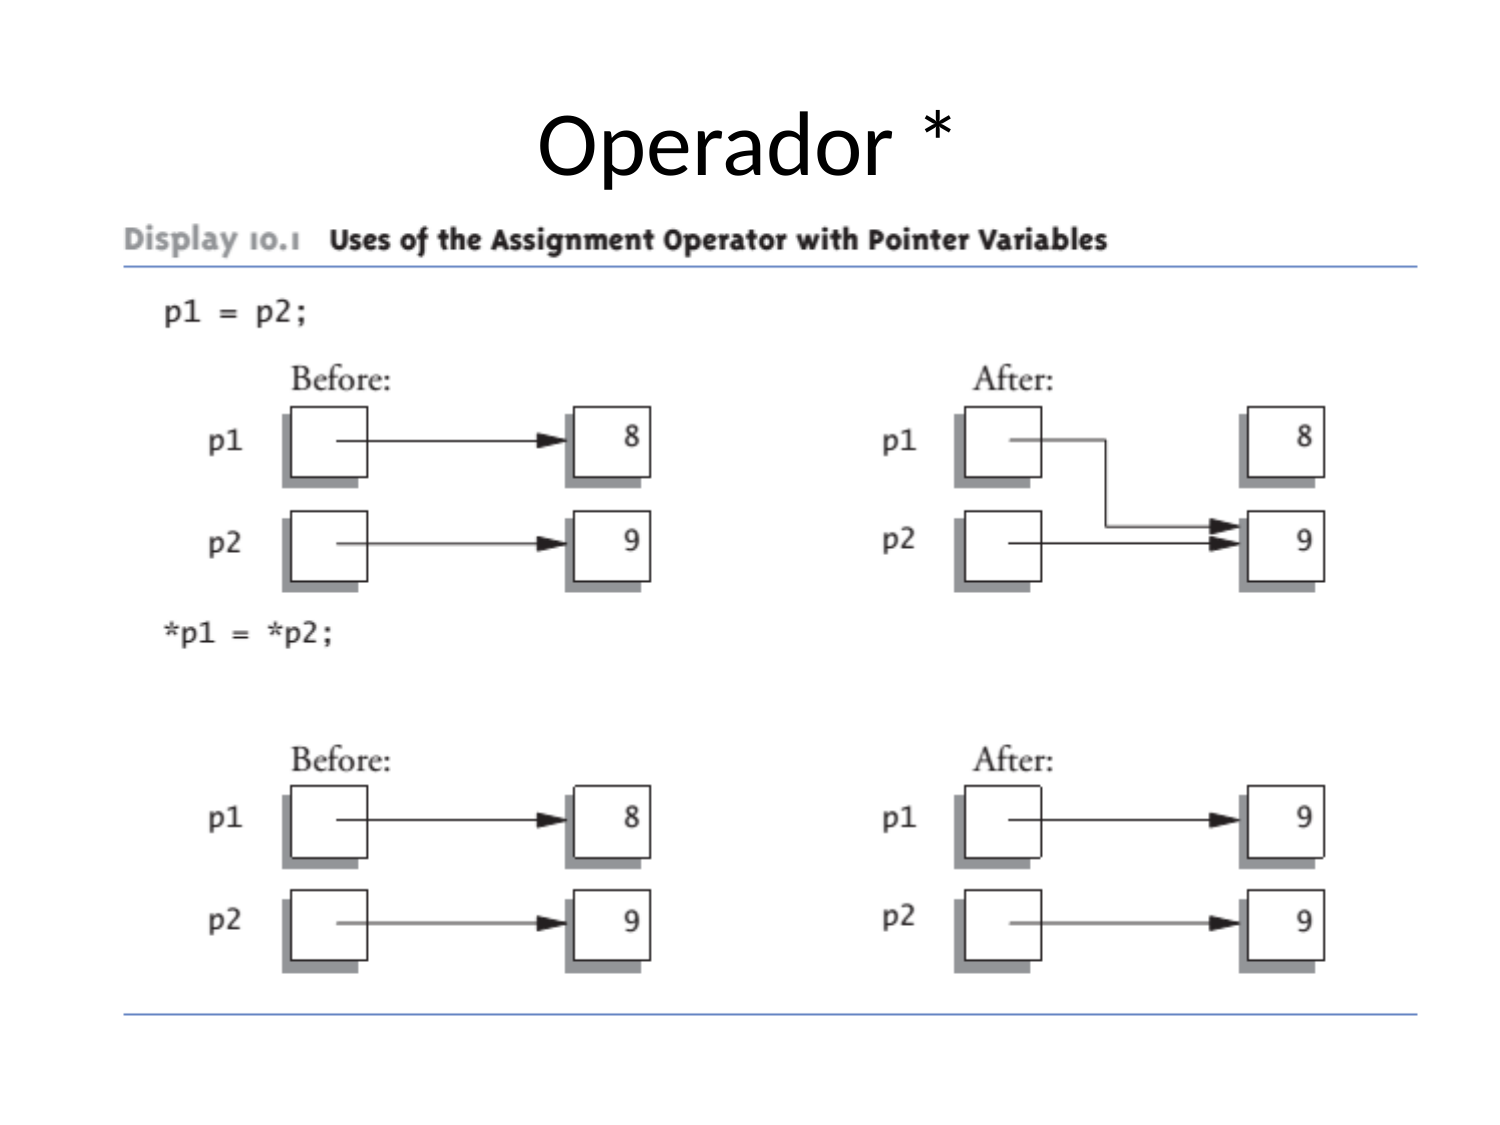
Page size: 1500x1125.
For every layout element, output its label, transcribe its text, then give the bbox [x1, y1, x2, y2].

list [94, 207, 1436, 1038]
title Operador * [75, 45, 1425, 233]
